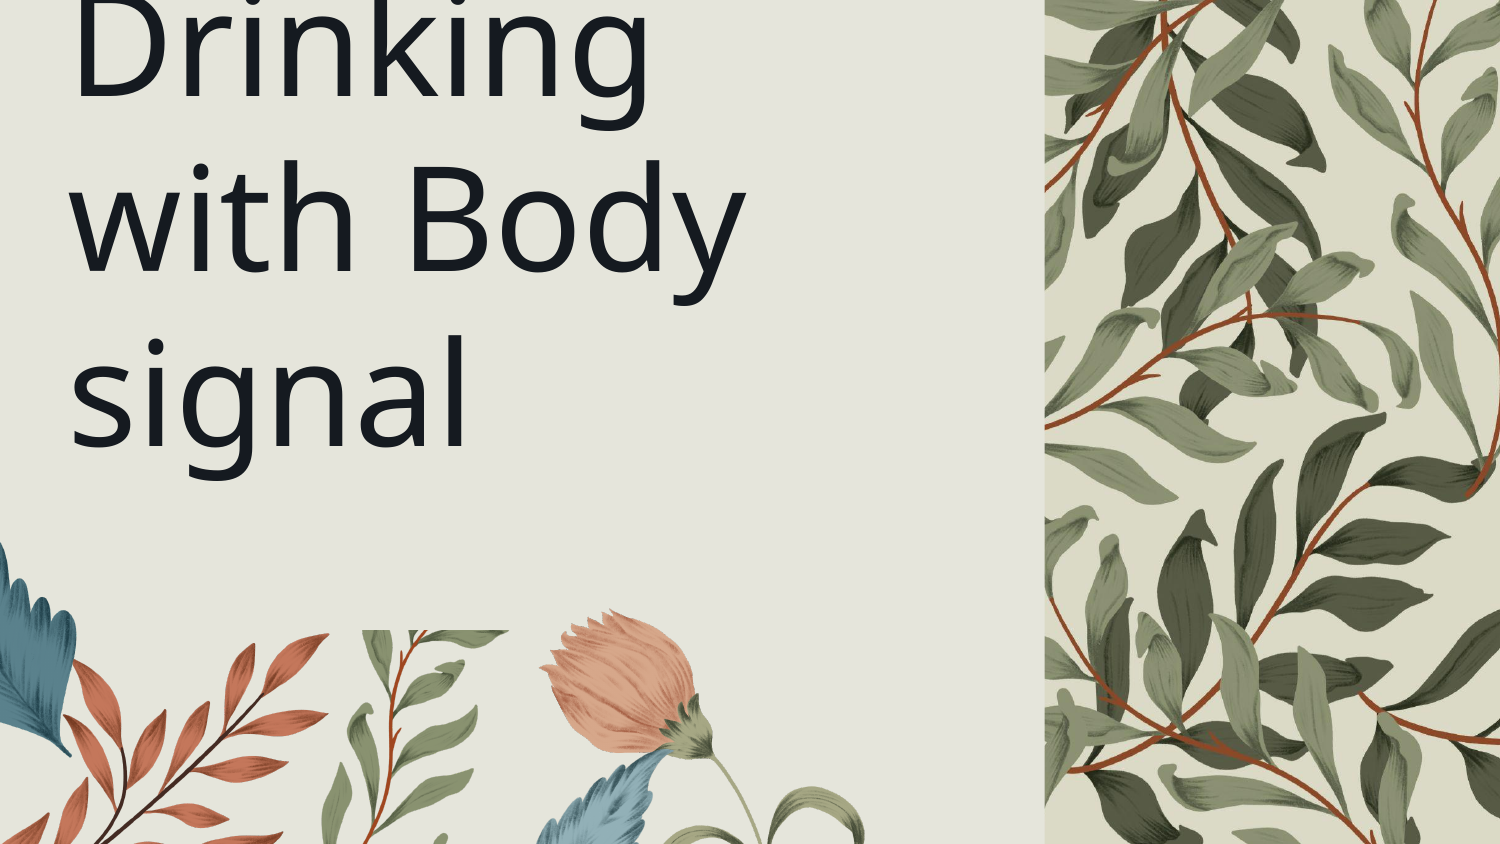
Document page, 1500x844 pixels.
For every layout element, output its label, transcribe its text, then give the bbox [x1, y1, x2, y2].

picture [1044, 0, 1500, 844]
title Drinking with Body signal [52, 116, 1002, 491]
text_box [0, 405, 866, 844]
